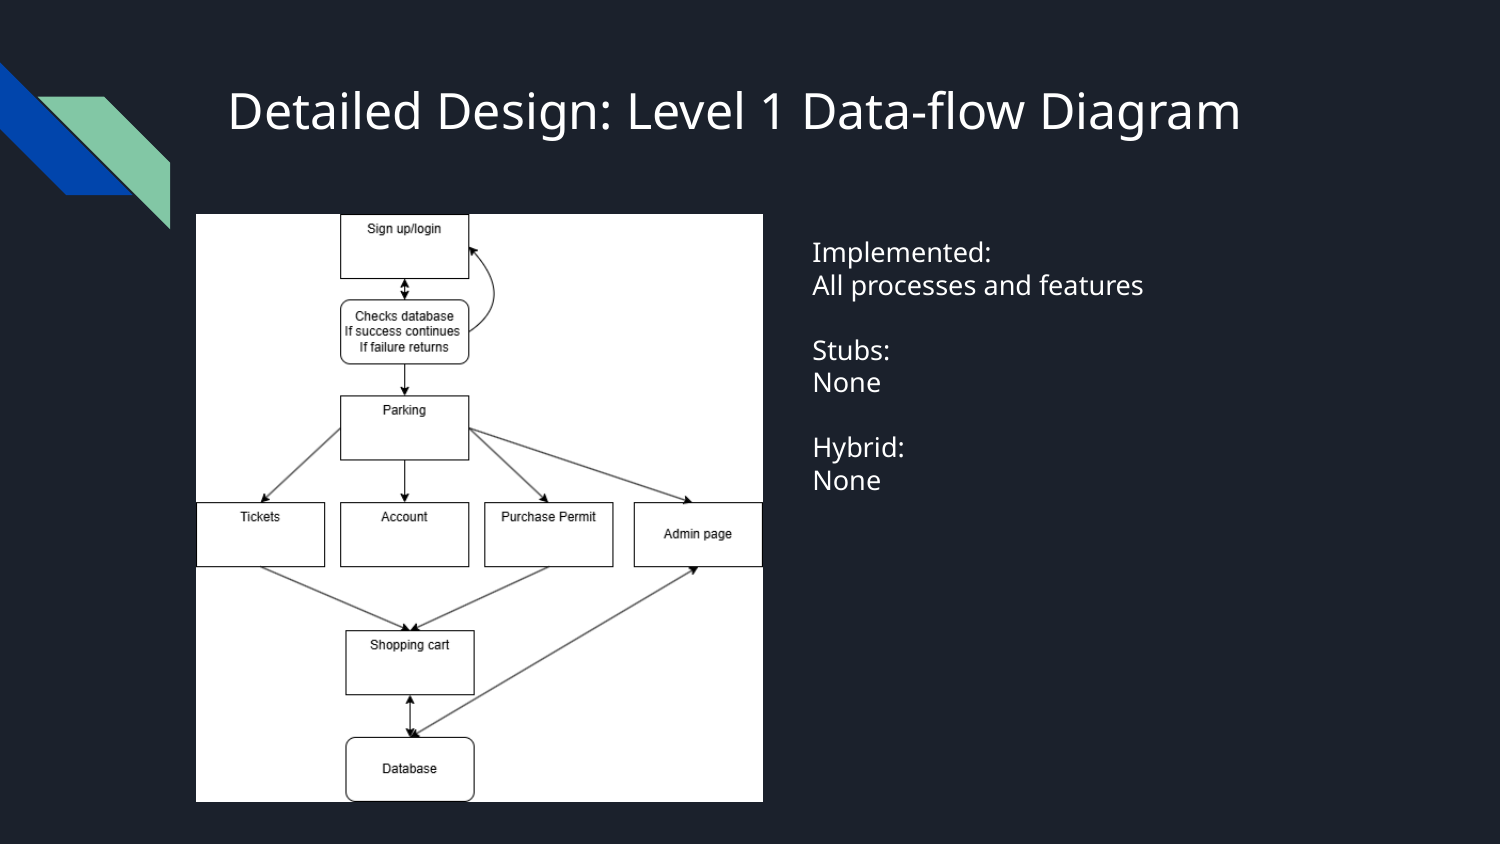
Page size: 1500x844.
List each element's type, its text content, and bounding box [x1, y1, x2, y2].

text_box Implemented: All processes and features Stubs: None Hybrid: None [797, 220, 1218, 338]
title Detailed Design: Level 1 Data-flow Diagram [212, 64, 1368, 215]
picture [196, 214, 763, 802]
